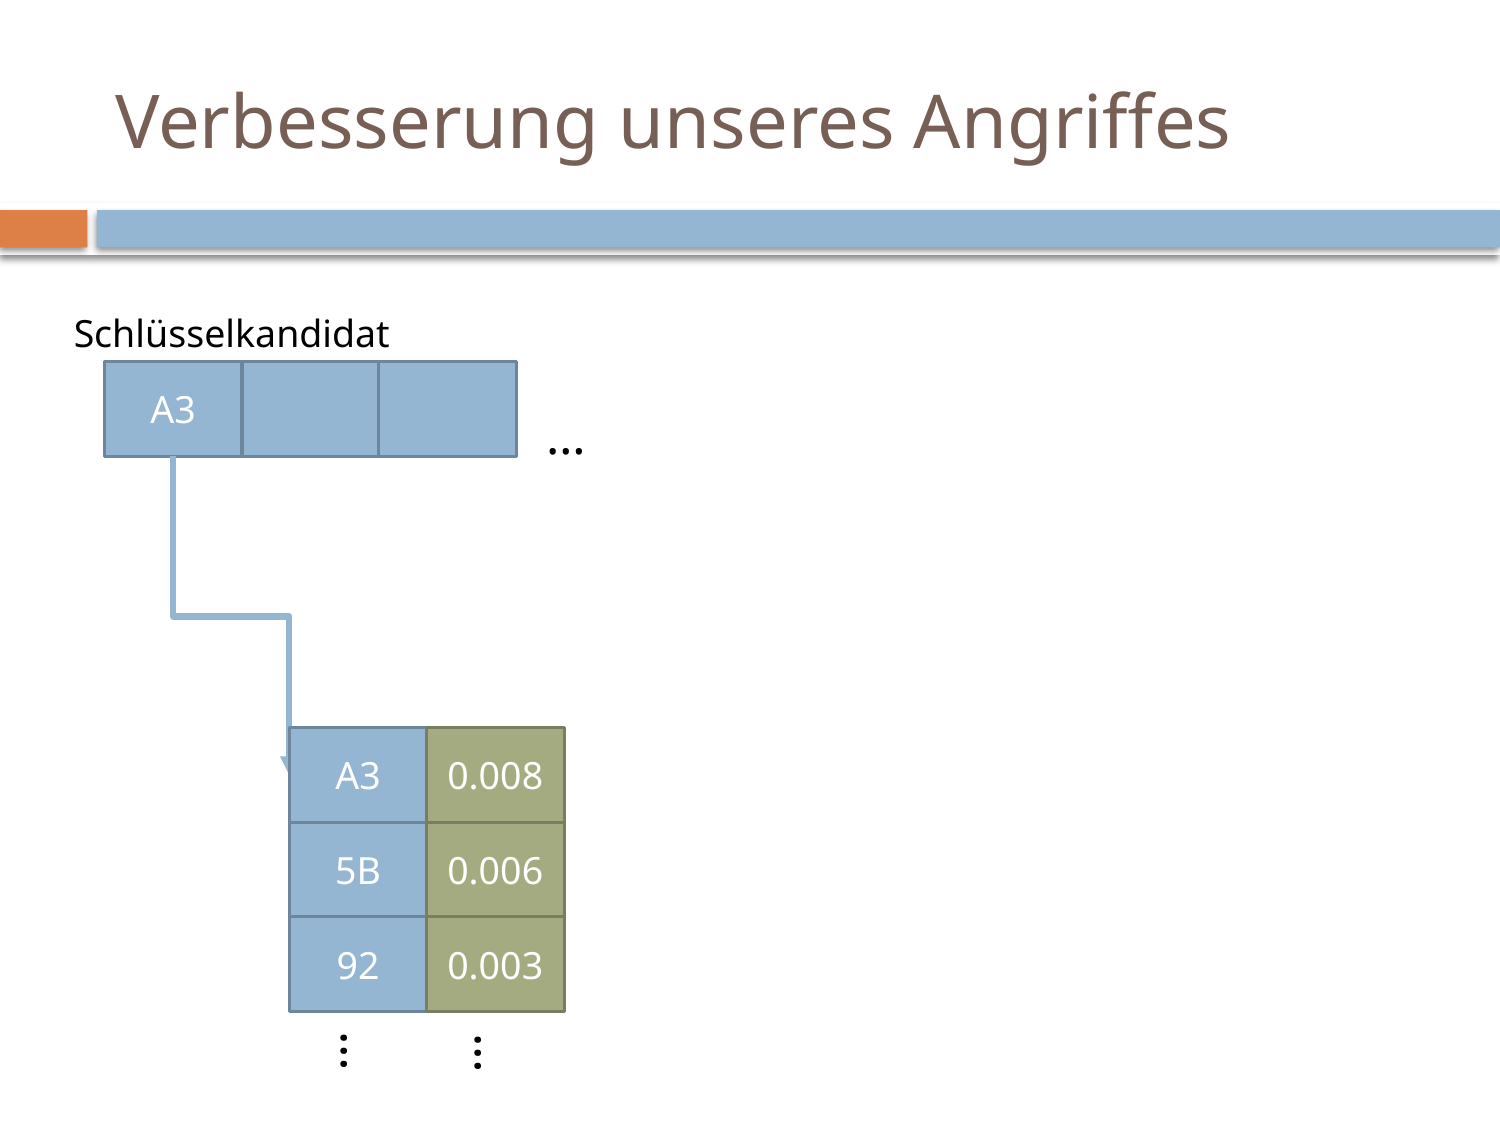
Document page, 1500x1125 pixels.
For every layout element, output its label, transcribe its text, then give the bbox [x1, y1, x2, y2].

text_box 92 [288, 915, 425, 1013]
title Verbesserung unseres Angriffes [100, 37, 1438, 200]
text_box Schlüsselkandidat [58, 302, 405, 363]
text_box 0.003 [425, 915, 566, 1013]
text_box 0.008 [425, 726, 566, 821]
text_box [240, 363, 377, 458]
text_box … [324, 1017, 399, 1087]
text_box … [458, 1018, 534, 1089]
text_box 5B [288, 821, 425, 915]
text_box A3 [103, 363, 240, 458]
text_box 0.006 [425, 821, 566, 915]
text_box … [531, 397, 601, 472]
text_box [71, 557, 391, 674]
text_box [377, 360, 518, 458]
text_box A3 [288, 726, 425, 821]
